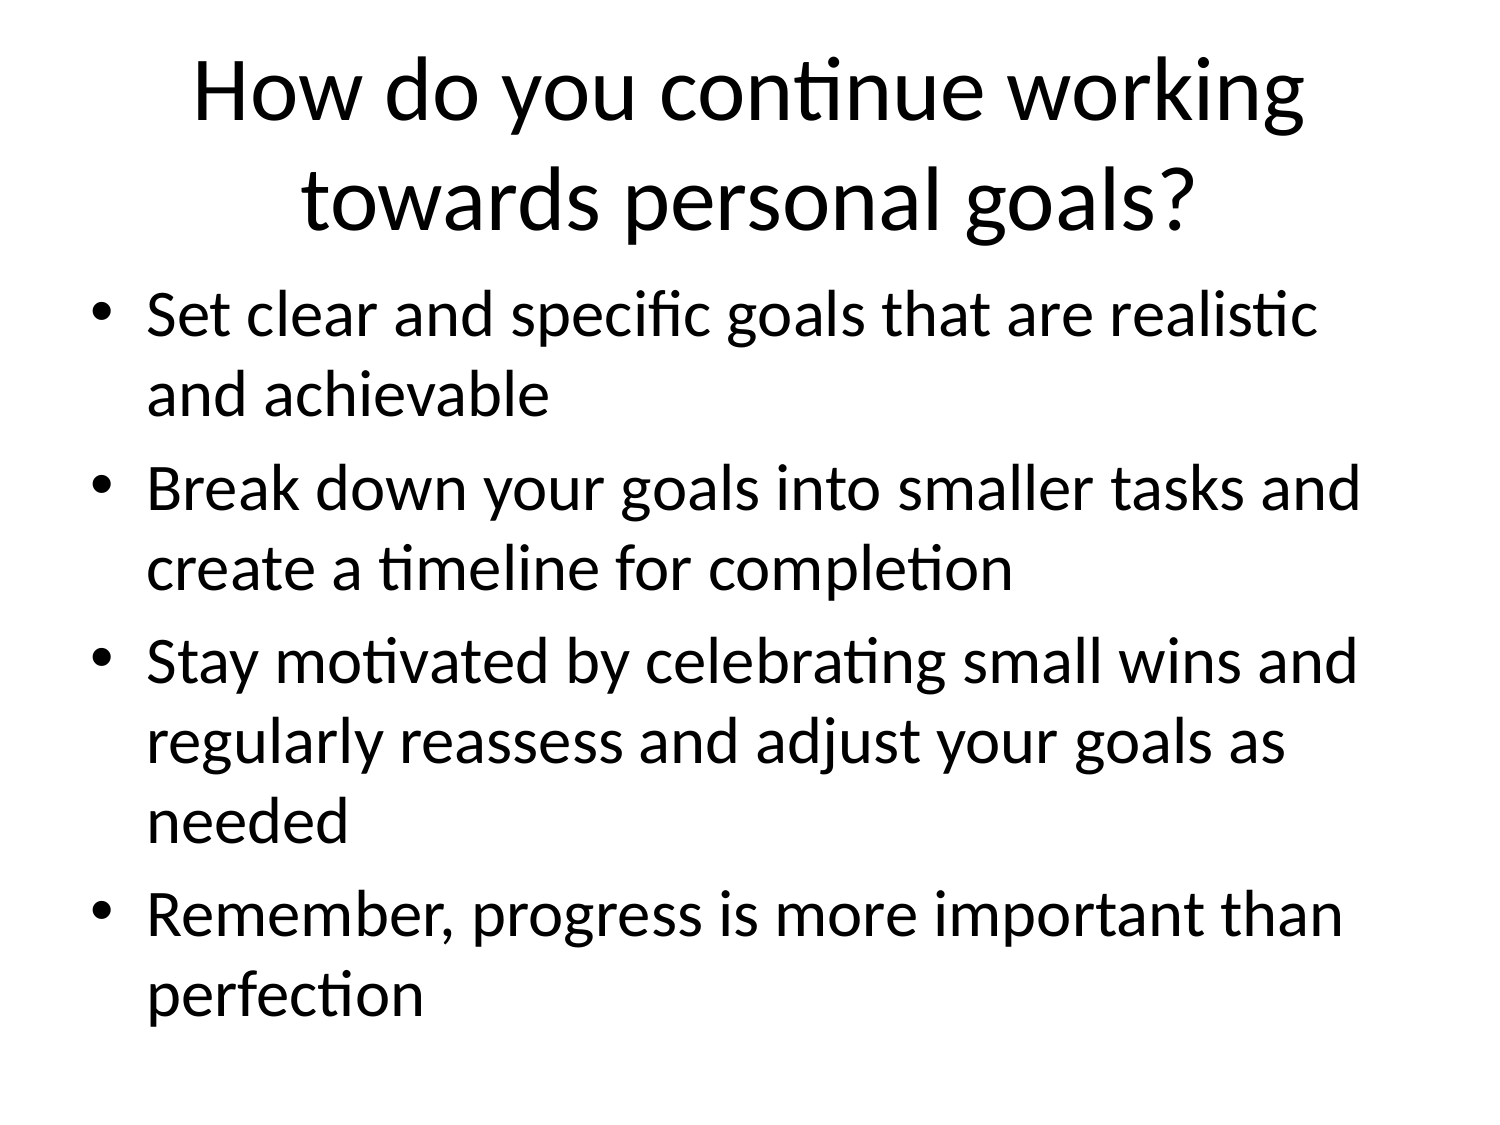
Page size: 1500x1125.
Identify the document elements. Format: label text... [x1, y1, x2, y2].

title How do you continue working towards personal goals? [75, 45, 1425, 233]
list Set clear and specific goals that are realistic and achievable Break down your goals into smaller tasks and create a timeline for completion Stay motivated by celebrating small wins and regularly reassess and adjust your goals as needed Remember, progress is more important than perfection [75, 262, 1425, 1005]
